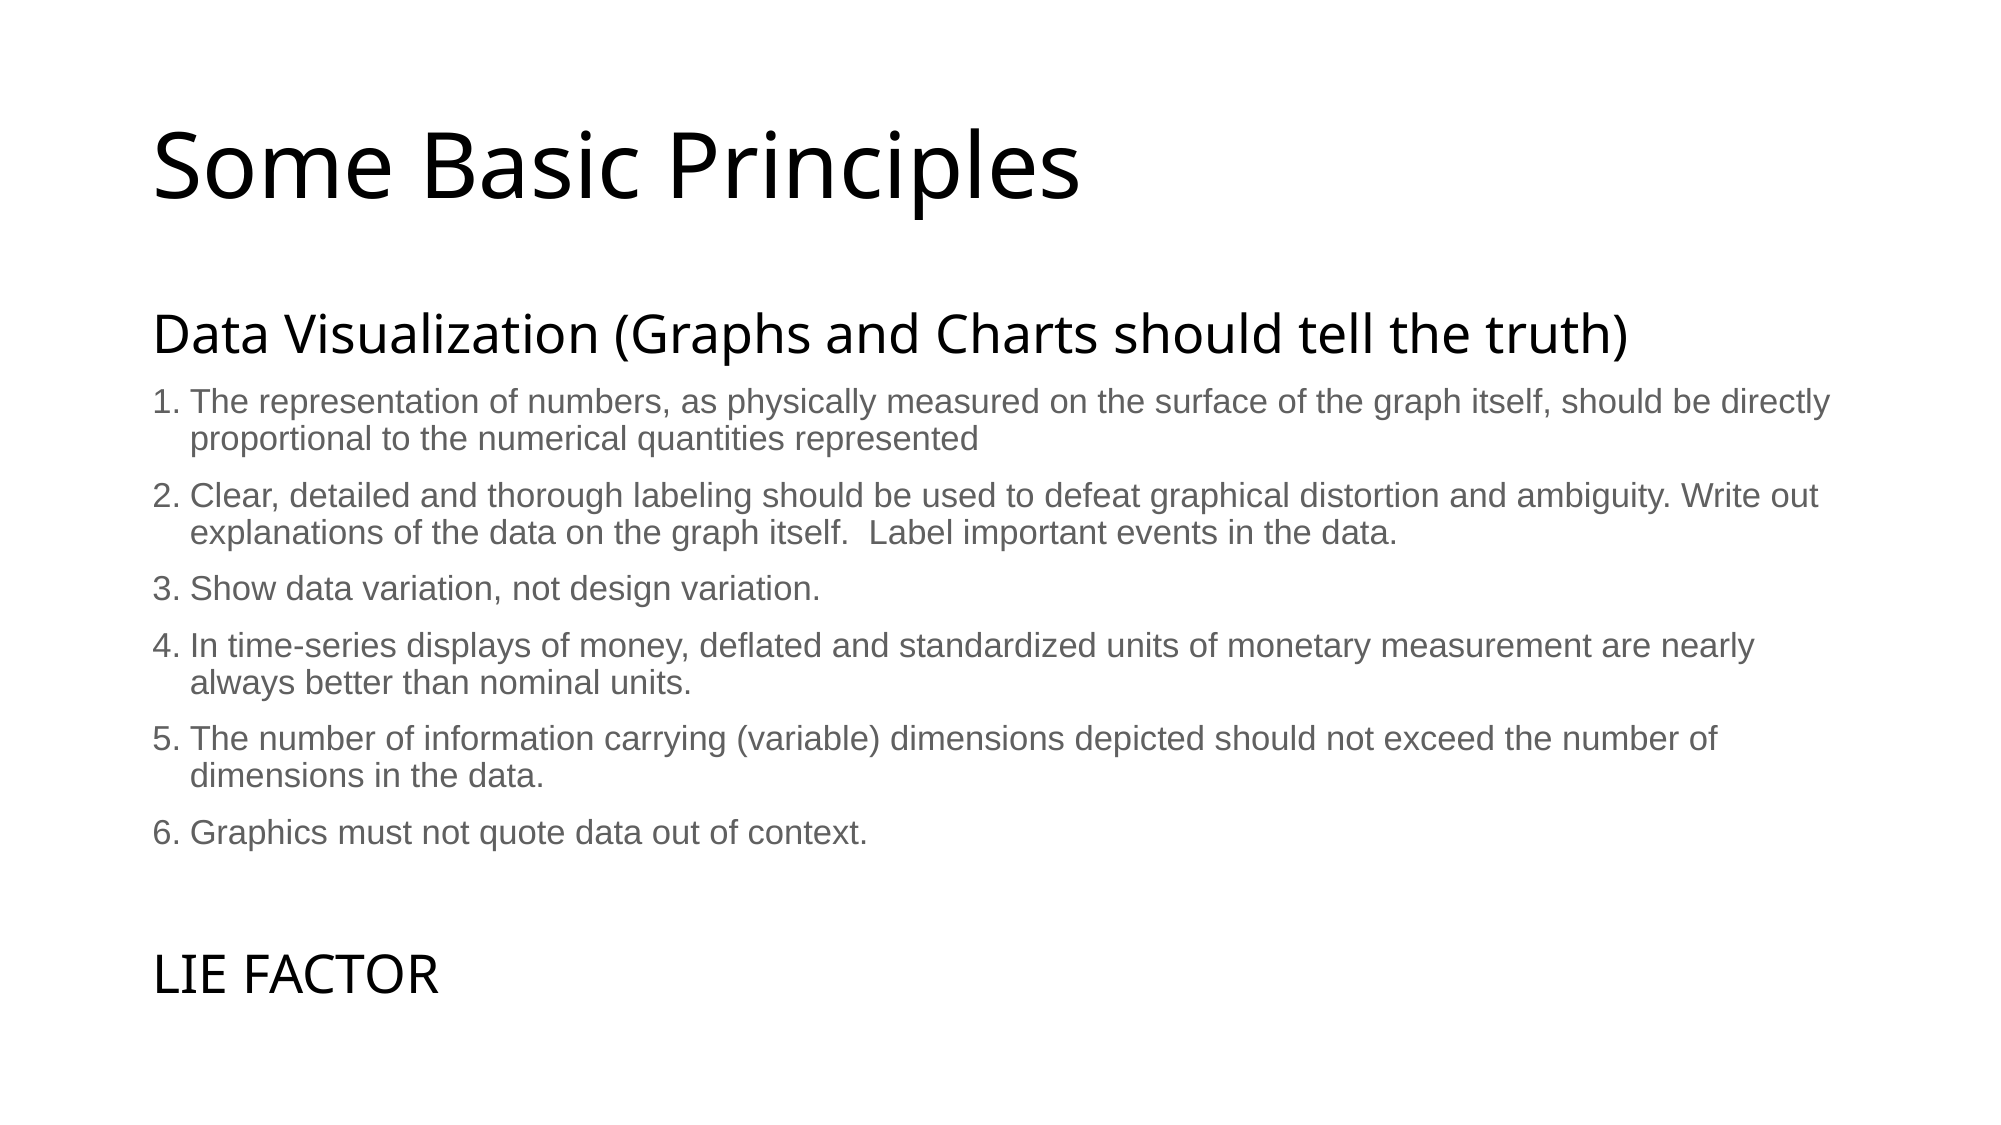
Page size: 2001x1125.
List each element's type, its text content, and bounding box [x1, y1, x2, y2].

title Some Basic Principles [137, 59, 1863, 278]
